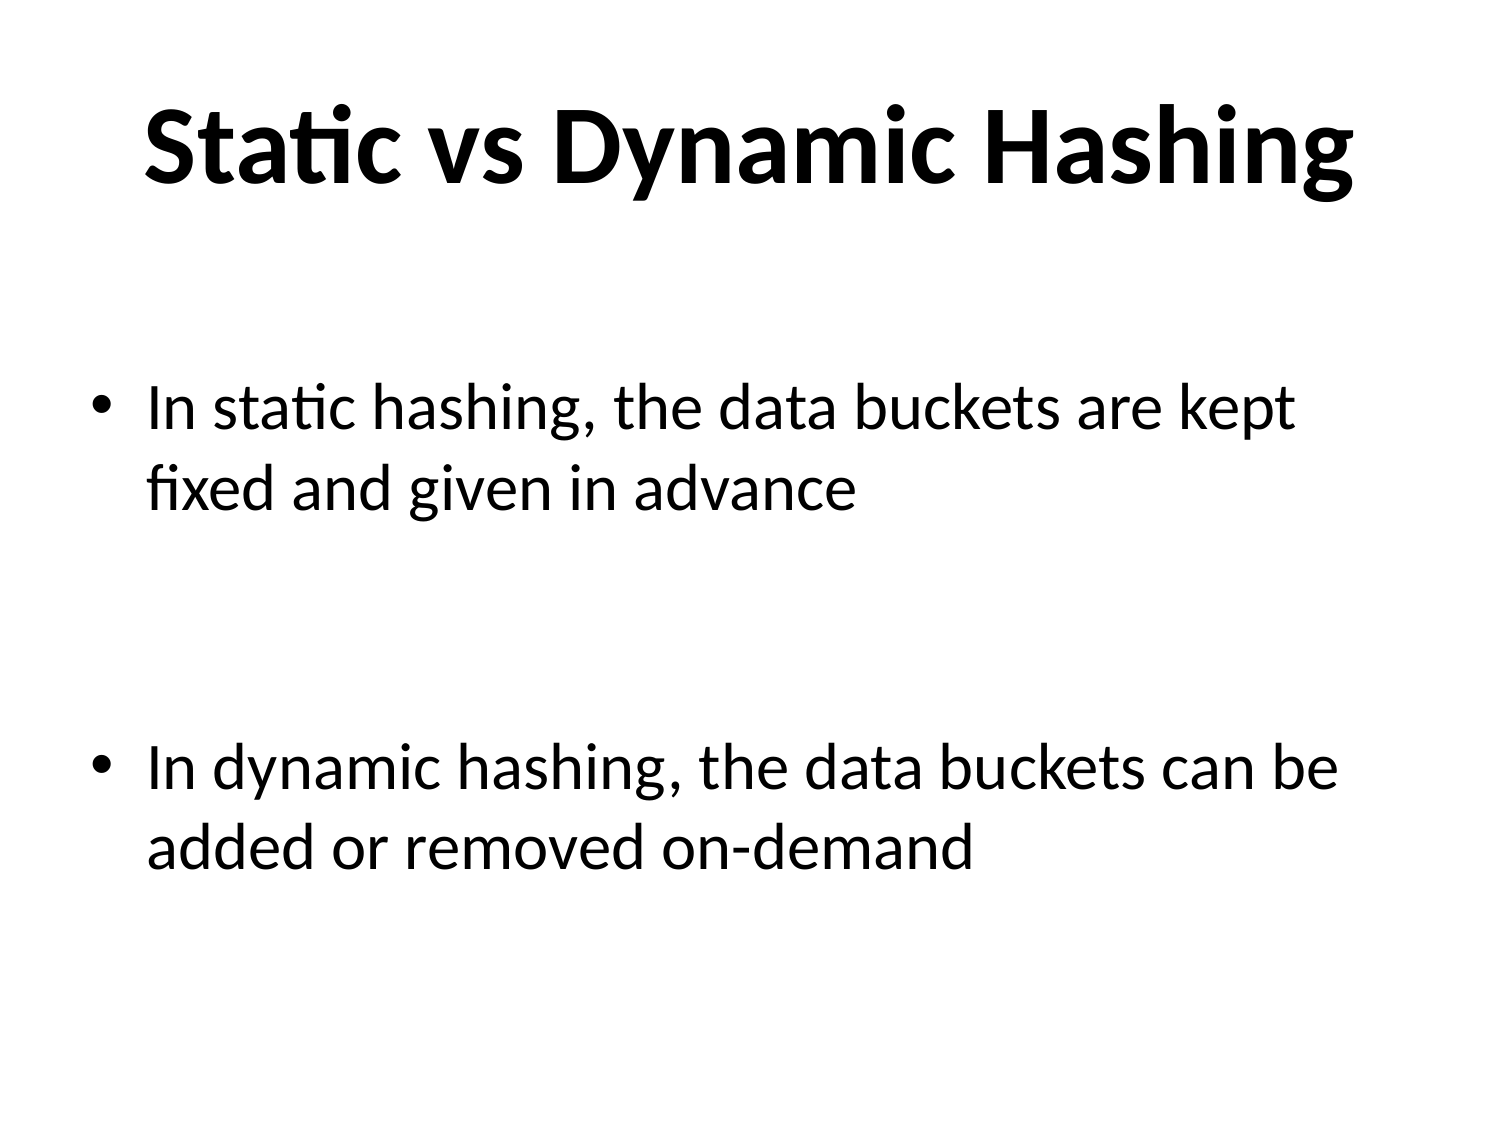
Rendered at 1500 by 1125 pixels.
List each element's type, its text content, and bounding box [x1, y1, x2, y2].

title Static vs Dynamic Hashing [75, 45, 1425, 233]
list In static hashing, the data buckets are kept fixed and given in advance In dynamic hashing, the data buckets can be added or removed on-demand [75, 262, 1425, 1005]
